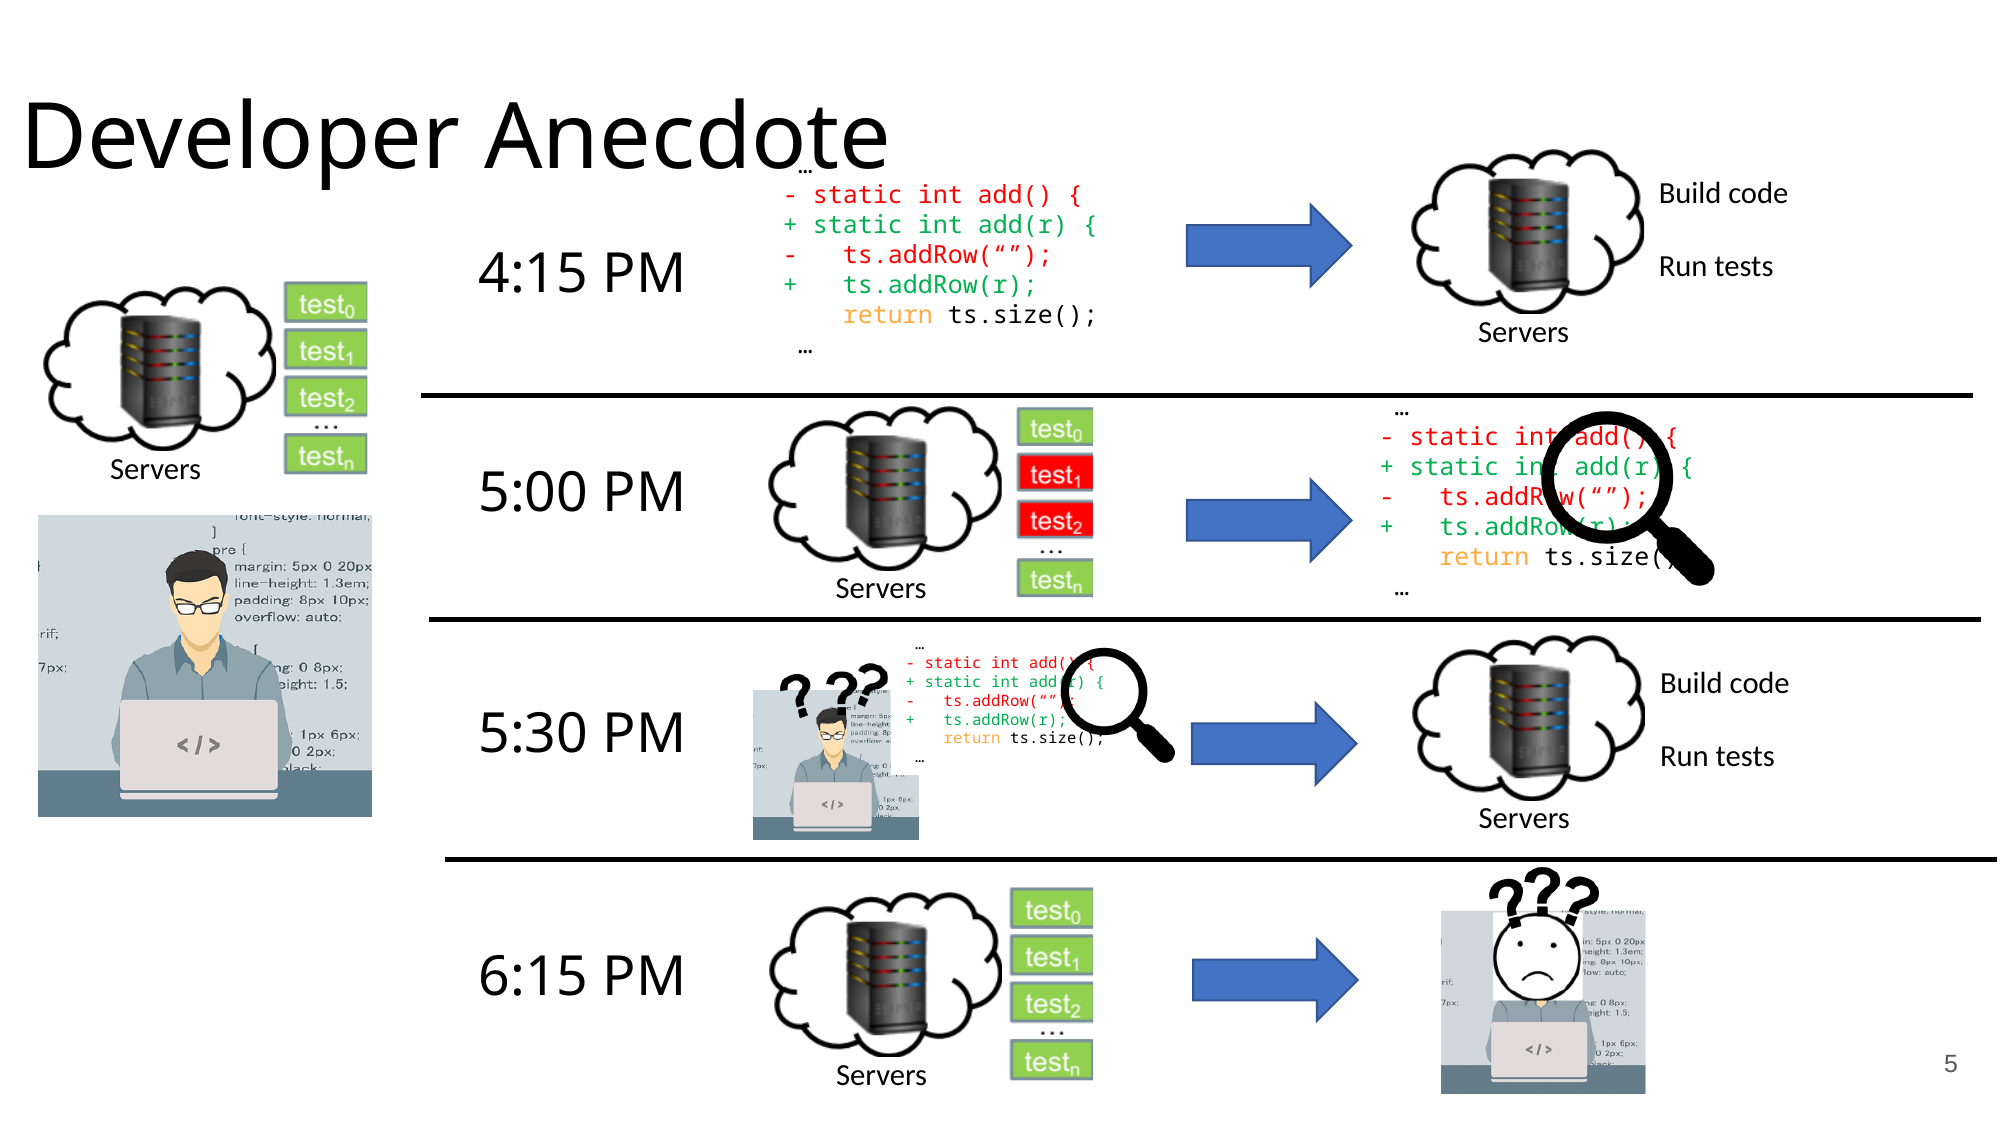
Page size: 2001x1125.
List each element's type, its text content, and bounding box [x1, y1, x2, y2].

picture [728, 620, 940, 840]
slide_number 5 [1853, 1019, 1974, 1106]
picture [1048, 635, 1187, 775]
text_box … - static int add() { + static int add(r) { - ts.addRow(“”); + ts.addRow(r); return ts.size(); … [940, 626, 1239, 775]
picture [1411, 635, 1645, 801]
text_box Build code Run tests [1645, 165, 1871, 291]
text_box … - static int add() { + static int add(r) { - ts.addRow(“”); + ts.addRow(r); return ts.size(); … [1364, 396, 1893, 610]
text_box [1185, 477, 1353, 564]
picture [1522, 392, 1733, 604]
text_box … - static int add() { + static int add(r) { - ts.addRow(“”); + ts.addRow(r); return ts.size(); … [1364, 383, 1893, 395]
text_box Servers [747, 561, 1015, 613]
text_box Servers [747, 1047, 1015, 1100]
picture [1014, 403, 1094, 608]
text_box 4:15 PM [463, 229, 702, 311]
text_box [1297, 202, 1353, 289]
text_box Build code Run tests [1645, 655, 1872, 781]
text_box Servers [22, 441, 290, 493]
text_box Developer Anecdote [0, 0, 2000, 278]
picture [767, 406, 1002, 571]
text_box Servers [1390, 304, 1658, 357]
text_box 5:30 PM [463, 689, 702, 772]
text_box Servers [1390, 791, 1658, 843]
picture [728, 611, 940, 619]
picture [281, 277, 368, 486]
picture [1410, 149, 1645, 315]
text_box [1192, 936, 1360, 1024]
text_box [1190, 700, 1358, 787]
picture [37, 515, 372, 817]
picture [1420, 860, 1667, 1110]
picture [768, 892, 1003, 1058]
text_box 5:00 PM [463, 448, 702, 531]
picture [42, 286, 277, 451]
text_box … - static int add() { + static int add(r) { - ts.addRow(“”); + ts.addRow(r); return ts.size(); … [767, 141, 1297, 368]
text_box 6:15 PM [463, 932, 702, 1015]
picture [1007, 883, 1094, 1092]
